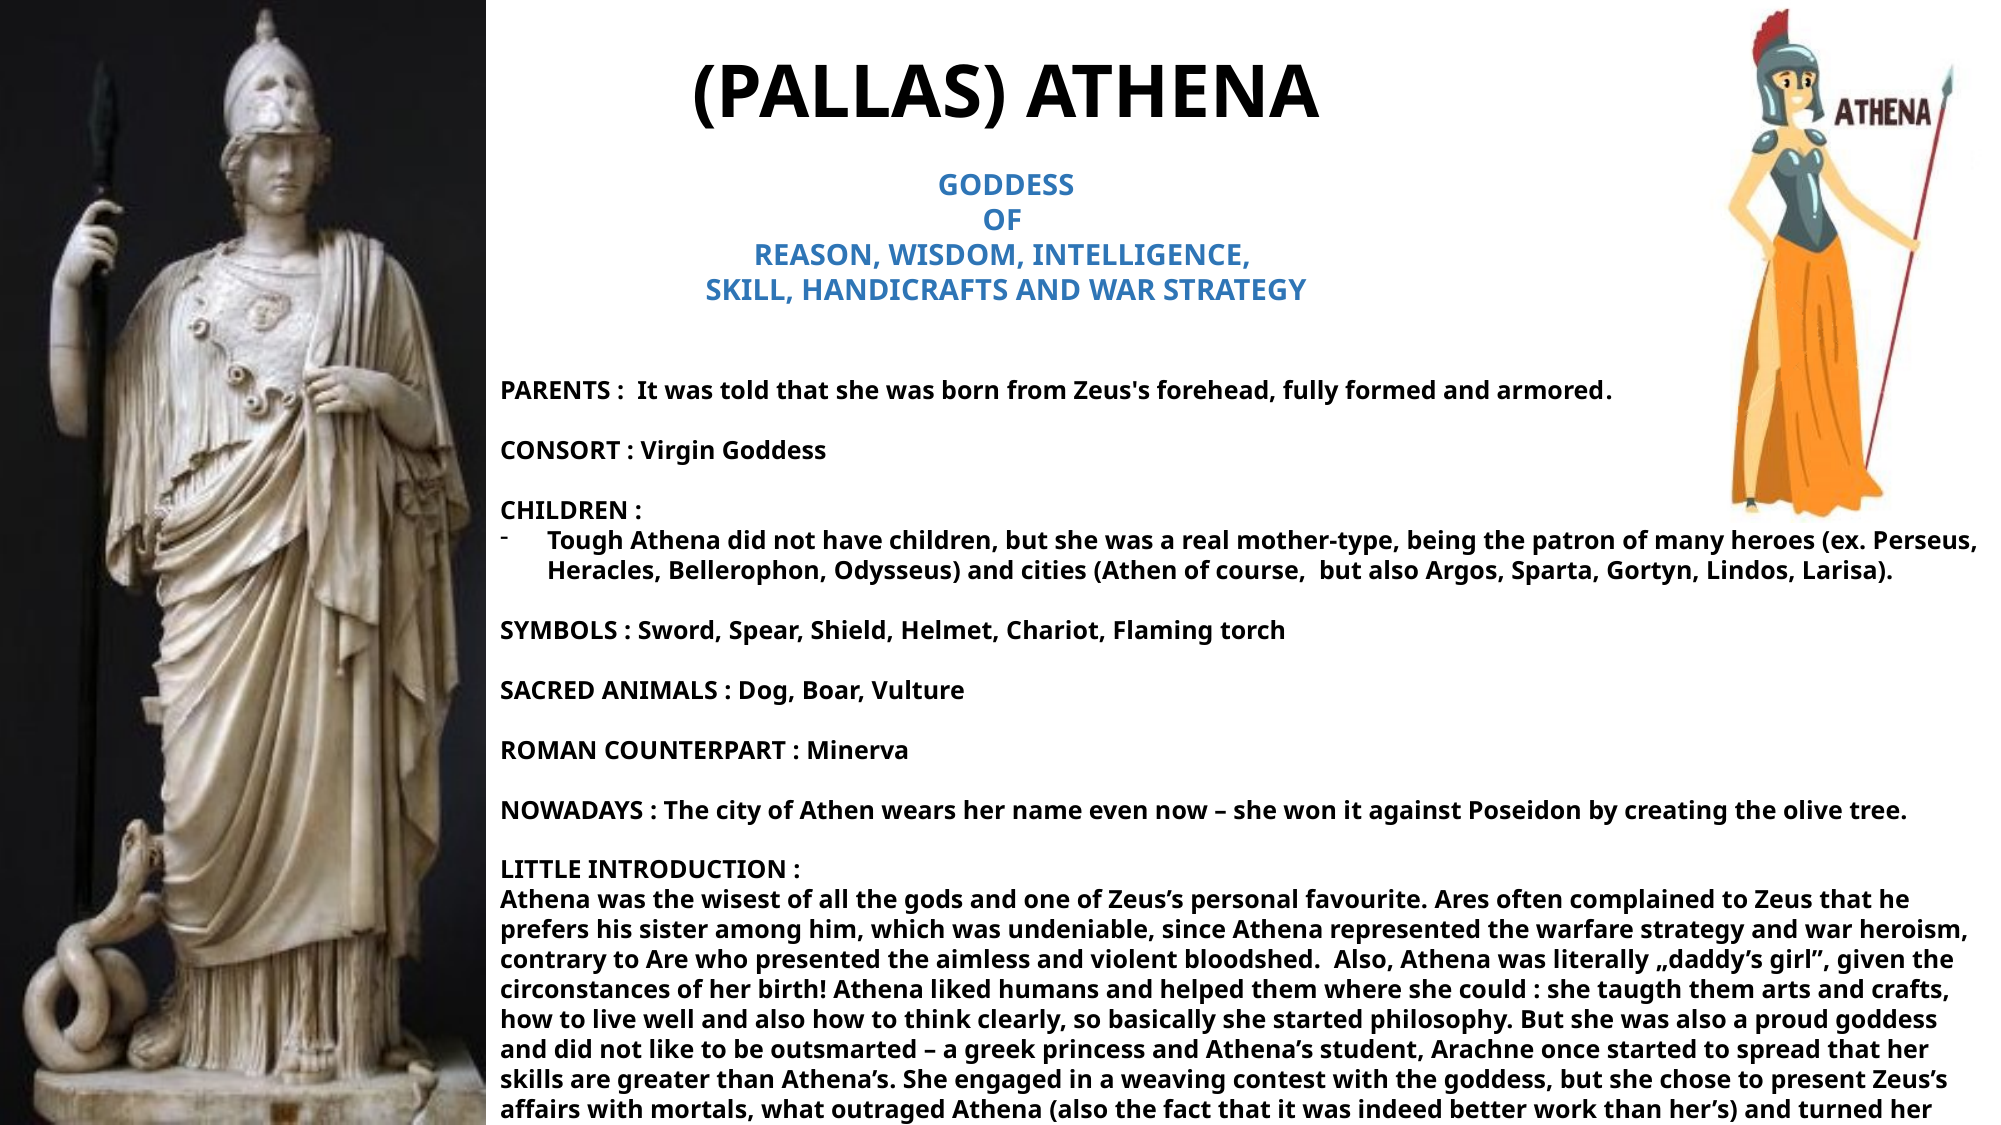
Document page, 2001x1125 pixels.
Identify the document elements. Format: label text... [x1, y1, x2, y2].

text_box GODDESS OF REASON, WISDOM, INTELLIGENCE, SKILL, HANDICRAFTS AND WAR STRATEGY [486, 159, 1527, 314]
text_box (PALLAS) ATHENA [486, 37, 1527, 140]
picture [1628, 0, 2000, 523]
picture [0, 0, 486, 1125]
text_box PARENTS : It was told that she was born from Zeus's forehead, fully formed and armored. CONSORT : Virgin Goddess CHILDREN : Tough Athena did not have children, but she was a real mother-type, being the patron of many heroes (ex. Perseus, Heracles, Bellerophon, Odysseus) and cities (Athen of course, but also Argos, Sparta, Gortyn, Lindos, Larisa). SYMBOLS : Sword, Spear, Shield, Helmet, Chariot, Flaming torch SACRED ANIMALS : Dog, Boar, Vulture ROMAN COUNTERPART : Minerva NOWADAYS : The city of Athen wears her name even now – she won it against Poseidon by creating the olive tree. LITTLE INTRODUCTION : Athena was the wisest of all the gods and one of Zeus’s personal favourite. Ares often complained to Zeus that he prefers his sister among him, which was undeniable, since Athena represented the warfare strategy and war heroism, contrary to Are who presented the aimless and violent bloodshed. Also, Athena was literally „daddy’s girl”, given the circonstances of her birth! Athena liked humans and helped them where she could : she taugth them arts and crafts, how to live well and also how to think clearly, so basically she started philosophy. But she was also a proud goddess and did not like to be outsmarted – a greek princess and Athena’s student, Arachne once started to spread that her skills are greater than Athena’s. She engaged in a weaving contest with the goddess, but she chose to present Zeus’s affairs with mortals, what outraged Athena (also the fact that it was indeed better work than her’s) and turned her rival into a spider. [486, 367, 2000, 1125]
